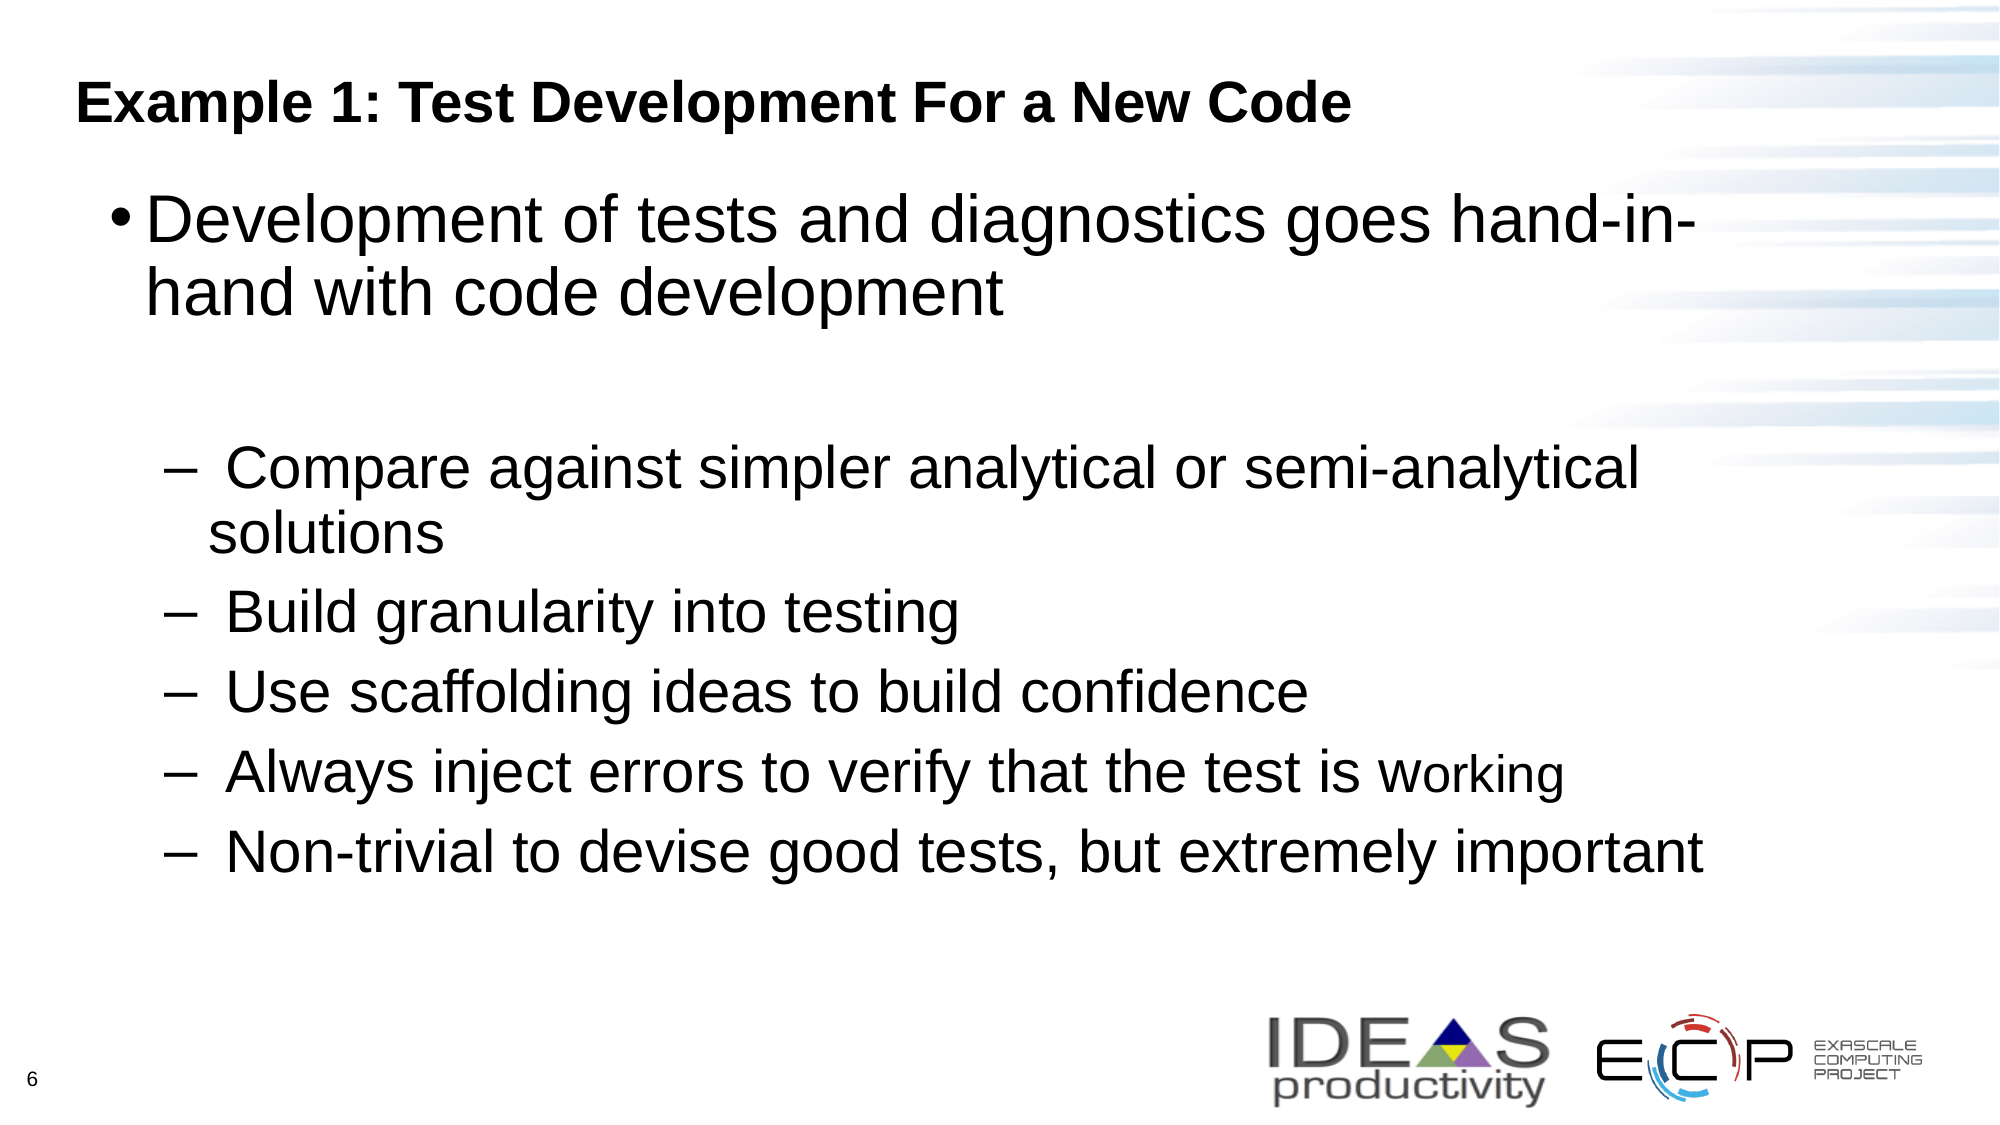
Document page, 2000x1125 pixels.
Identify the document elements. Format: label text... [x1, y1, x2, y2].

picture [1257, 1009, 1560, 1115]
picture [1597, 1014, 1922, 1102]
list Development of tests and diagnostics goes hand-in-hand with code development Compare against simpler analytical or semi-analytical solutions Build granularity into testing Use scaffolding ideas to build confidence Always inject errors to verify that the test is working Non-trivial to devise good tests, but extremely important [93, 176, 1728, 966]
picture [1531, 0, 2000, 669]
title Example 1: Test Development For a New Code [59, 67, 1926, 218]
